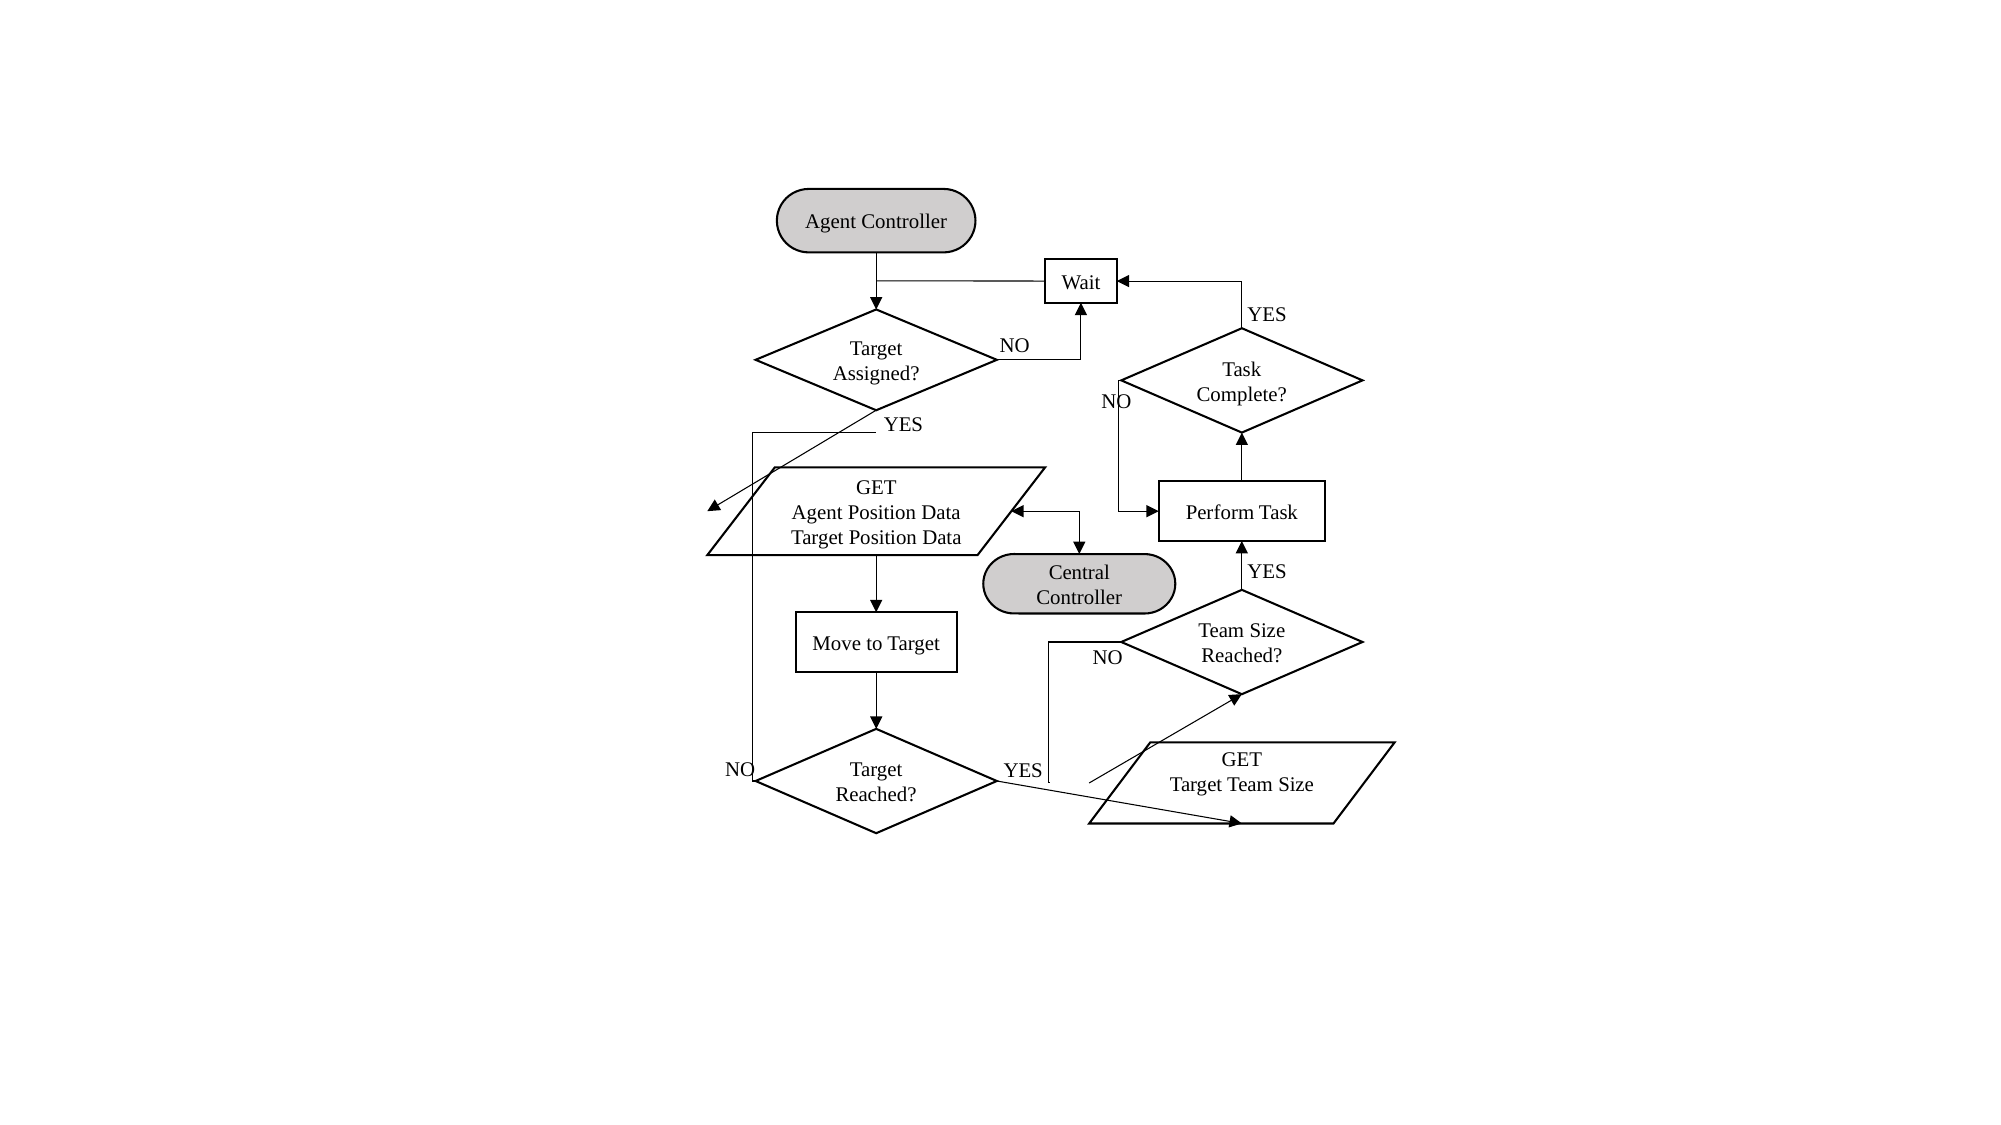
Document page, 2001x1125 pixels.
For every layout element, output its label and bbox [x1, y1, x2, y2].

text_box [707, 188, 1395, 834]
